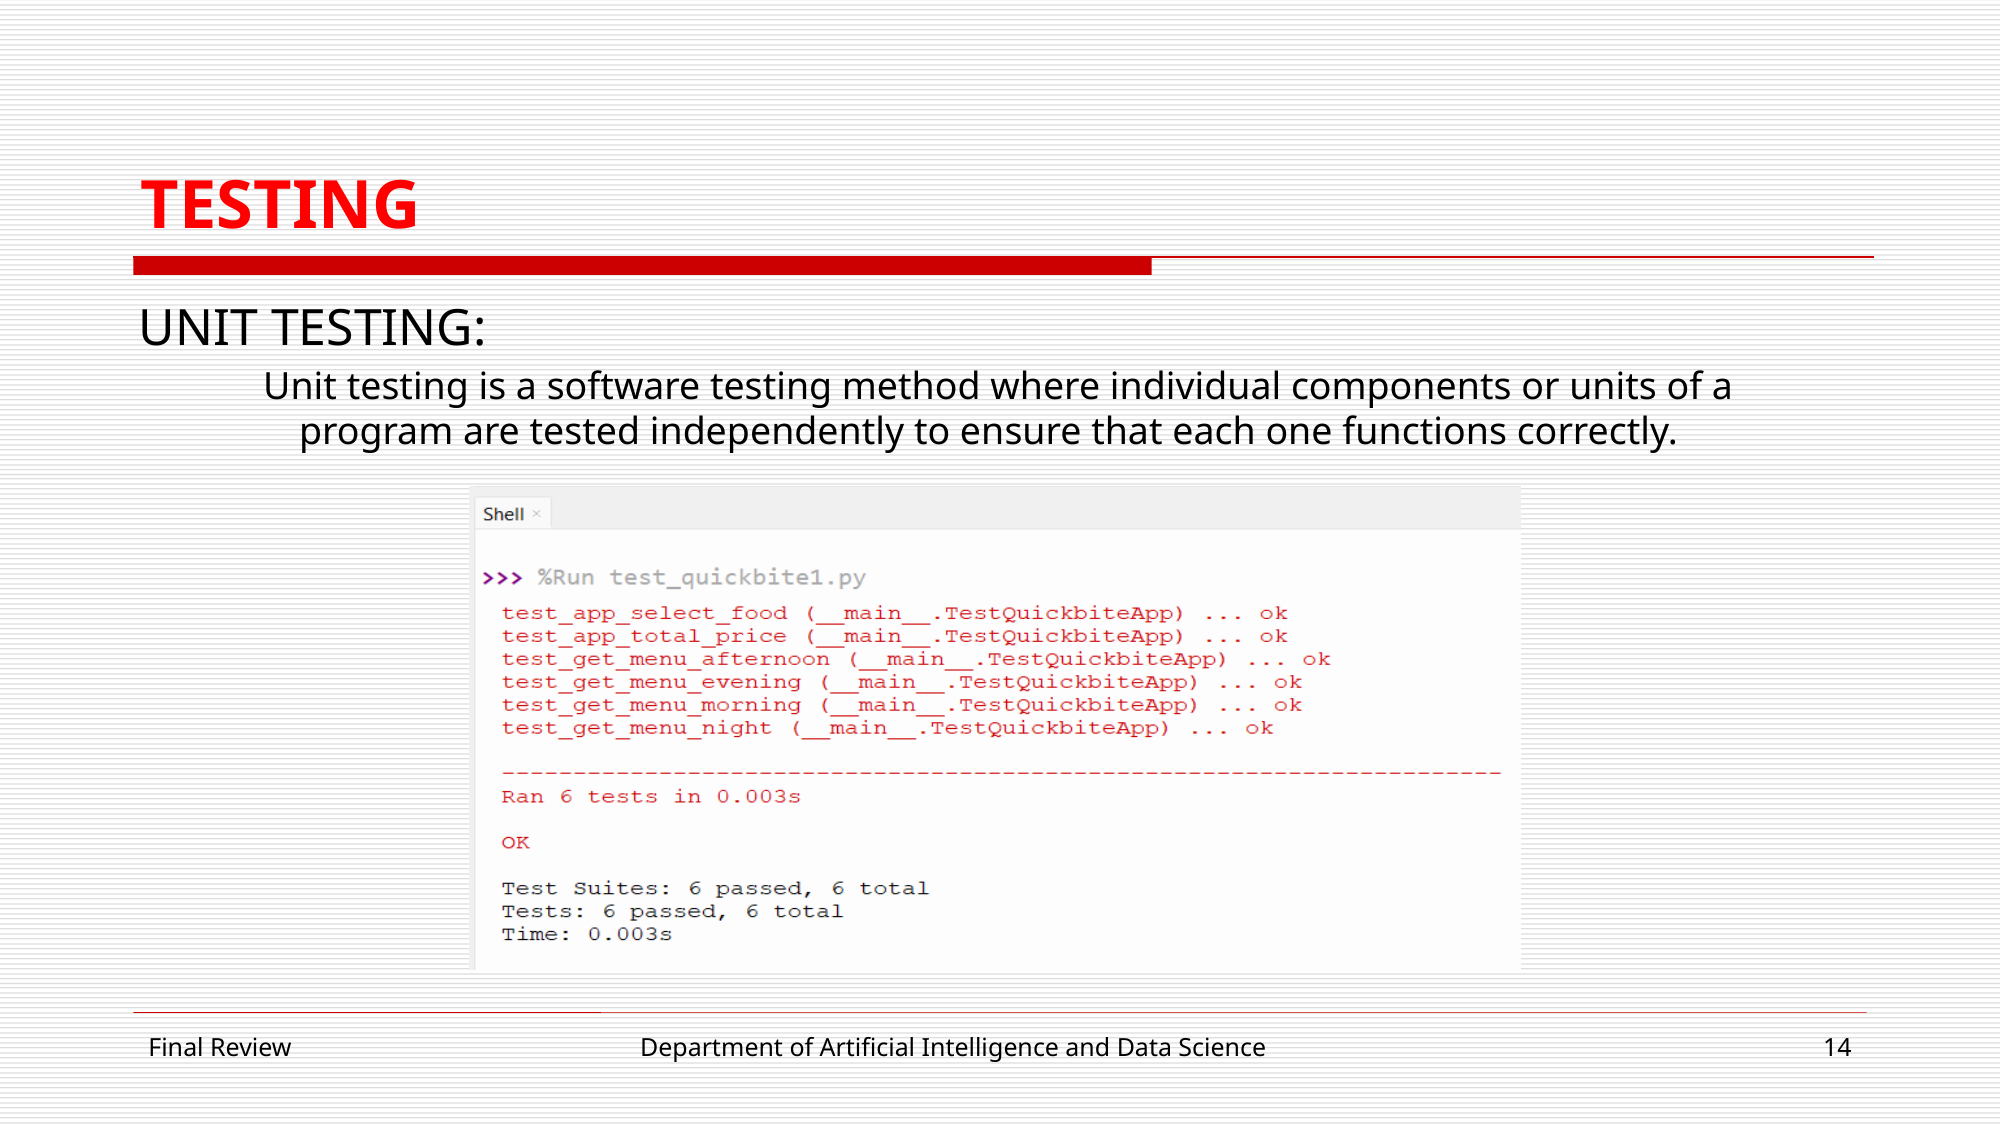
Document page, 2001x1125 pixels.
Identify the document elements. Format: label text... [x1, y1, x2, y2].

slide_number Final Review [133, 1024, 567, 1103]
picture [0, 0, 2001, 1125]
title TESTING [125, 50, 1876, 250]
list UNIT TESTING: Unit testing is a software testing method where individual components or units of a program are tested independently to ensure that each one functions correctly. [123, 287, 1874, 988]
footer Department of Artificial Intelligence and Data Science [590, 1024, 1317, 1103]
slide_number 14 [1433, 1024, 1867, 1103]
